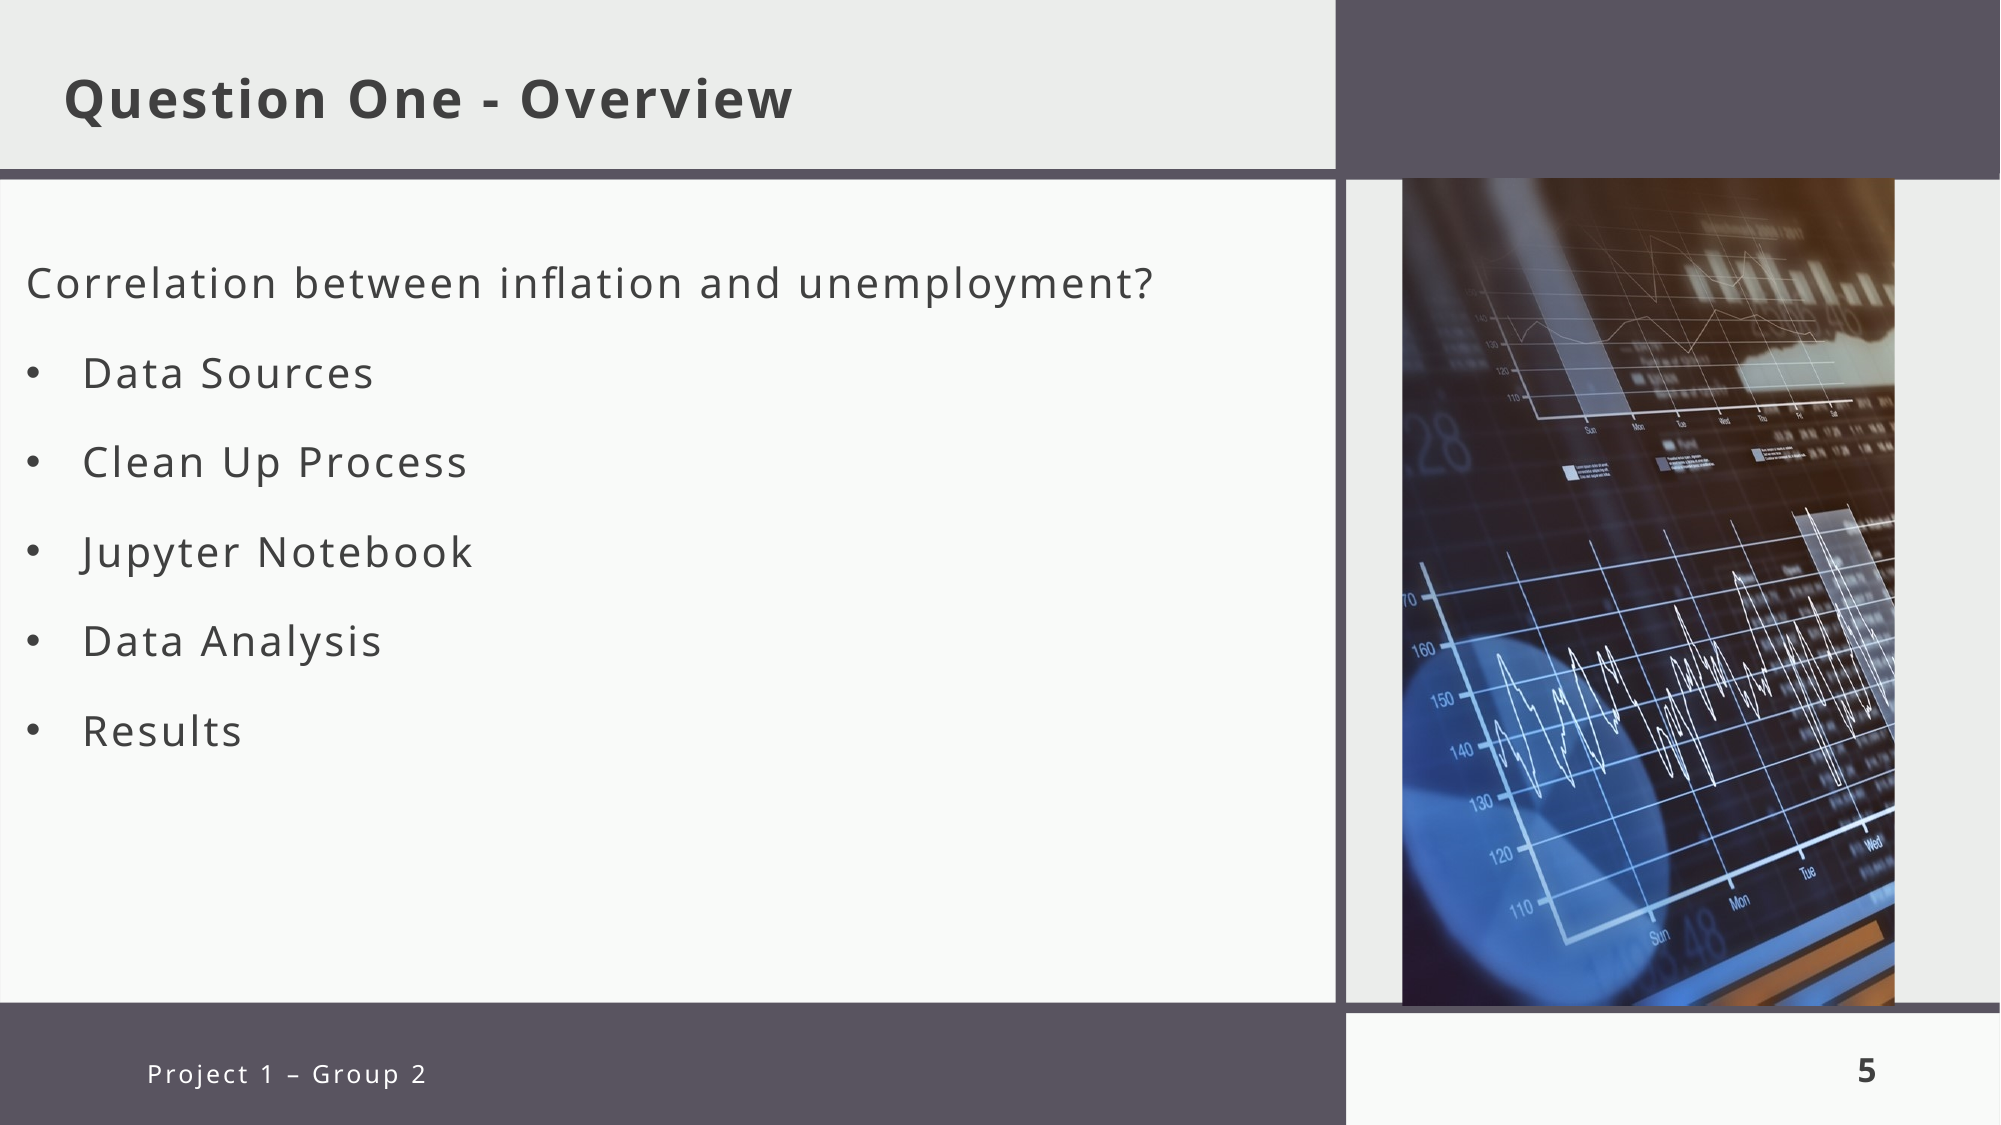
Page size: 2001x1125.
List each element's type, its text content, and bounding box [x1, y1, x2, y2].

list Correlation between inflation and unemployment? Data Sources Clean Up Process Jupyter Notebook Data Analysis Results [7, 219, 1317, 908]
picture [1402, 178, 1895, 1006]
title Question One - Overview [45, 15, 1132, 145]
footer Project 1 – Group 2 [129, 1035, 1216, 1110]
slide_number 5 [1733, 1035, 1895, 1110]
